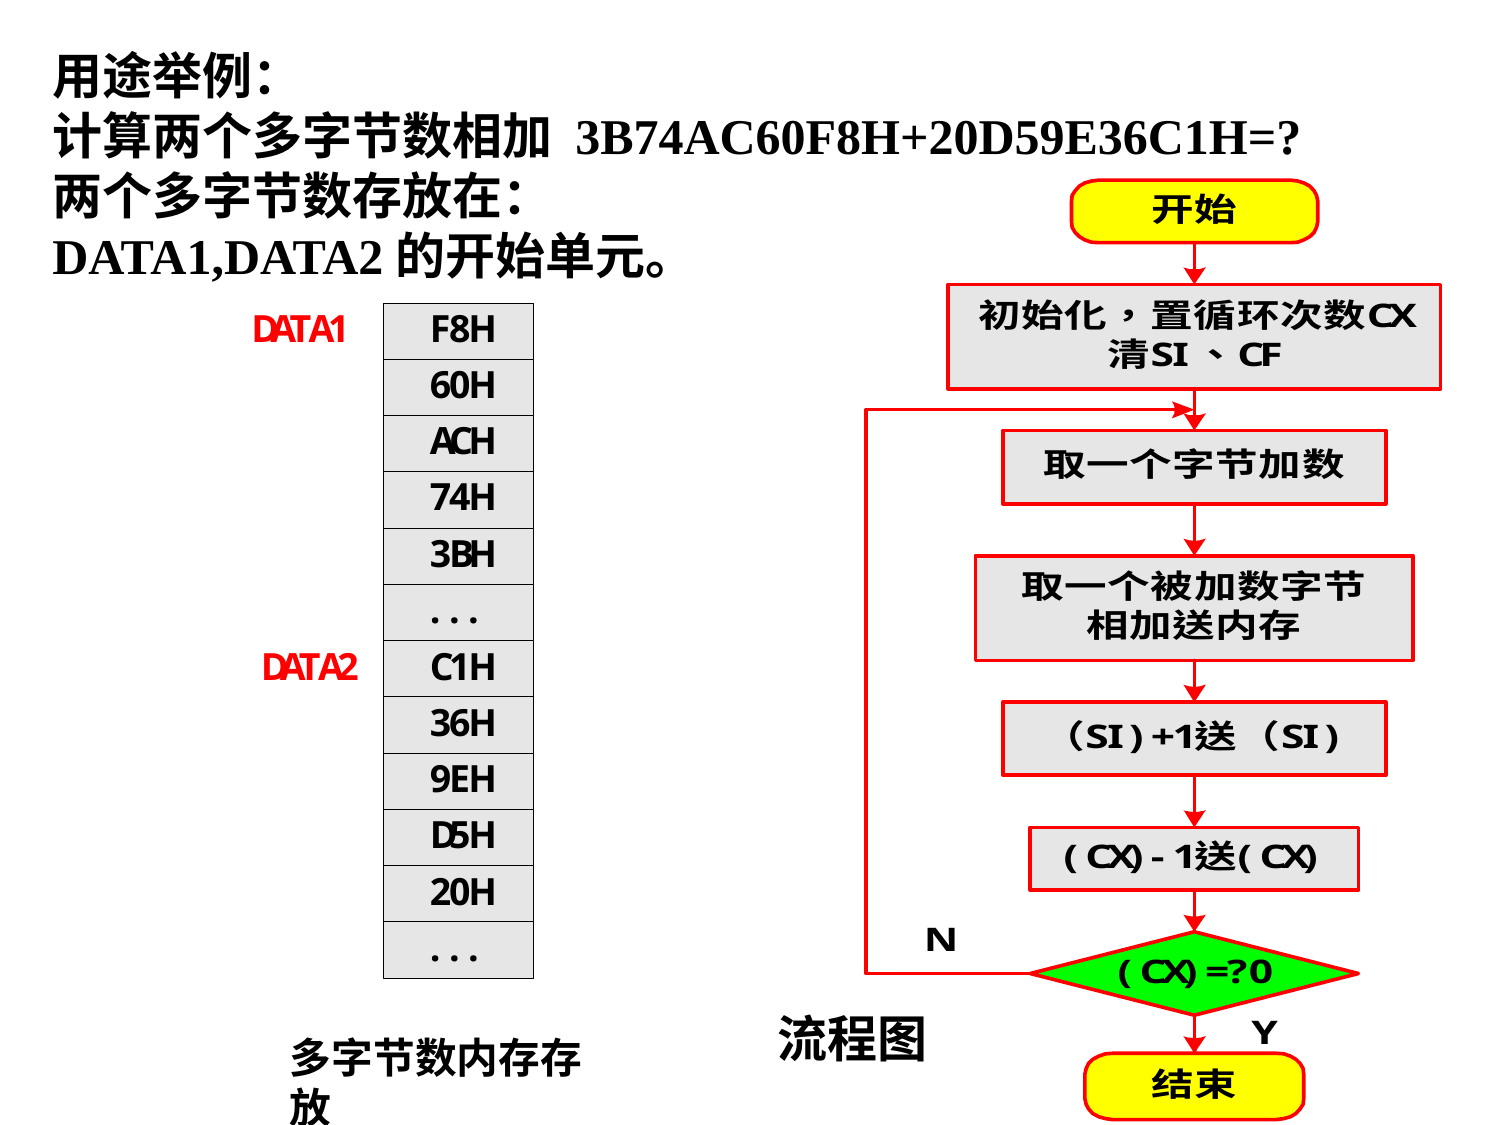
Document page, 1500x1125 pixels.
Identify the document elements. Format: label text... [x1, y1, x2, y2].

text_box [837, 174, 1449, 1125]
text_box 多字节数内存存放 [275, 1024, 625, 1125]
text_box 流程图 [762, 999, 832, 1075]
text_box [212, 299, 537, 981]
text_box 用途举例： 计算两个多字节数相加 3B74AC60F8H+20D59E36C1H=? 两个多字节数存放在： DATA1,DATA2的开始单元。 [37, 37, 1350, 293]
